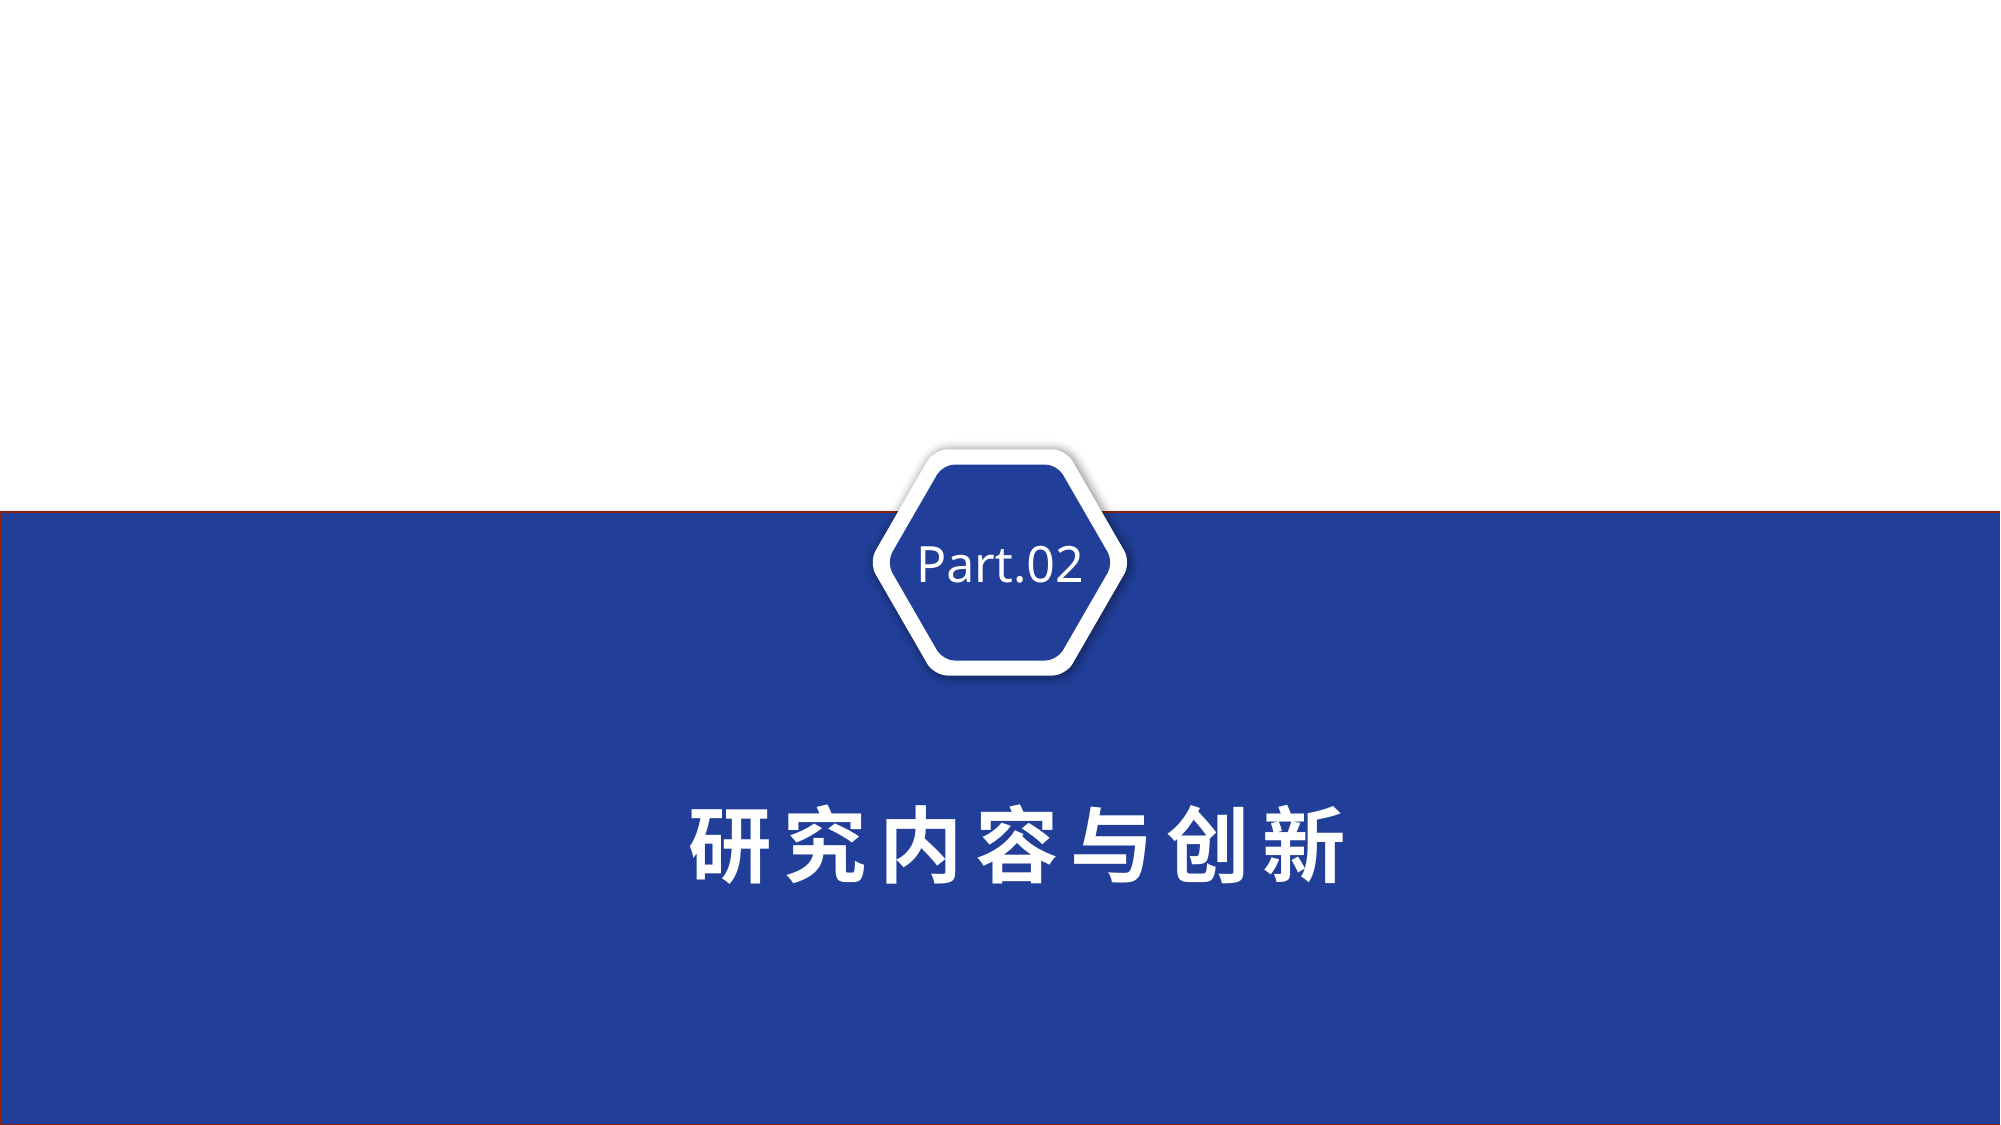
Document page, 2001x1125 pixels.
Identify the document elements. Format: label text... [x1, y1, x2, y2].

text_box 研究内容与创新 [657, 785, 1378, 901]
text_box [872, 449, 1127, 676]
text_box [0, 511, 2000, 1125]
